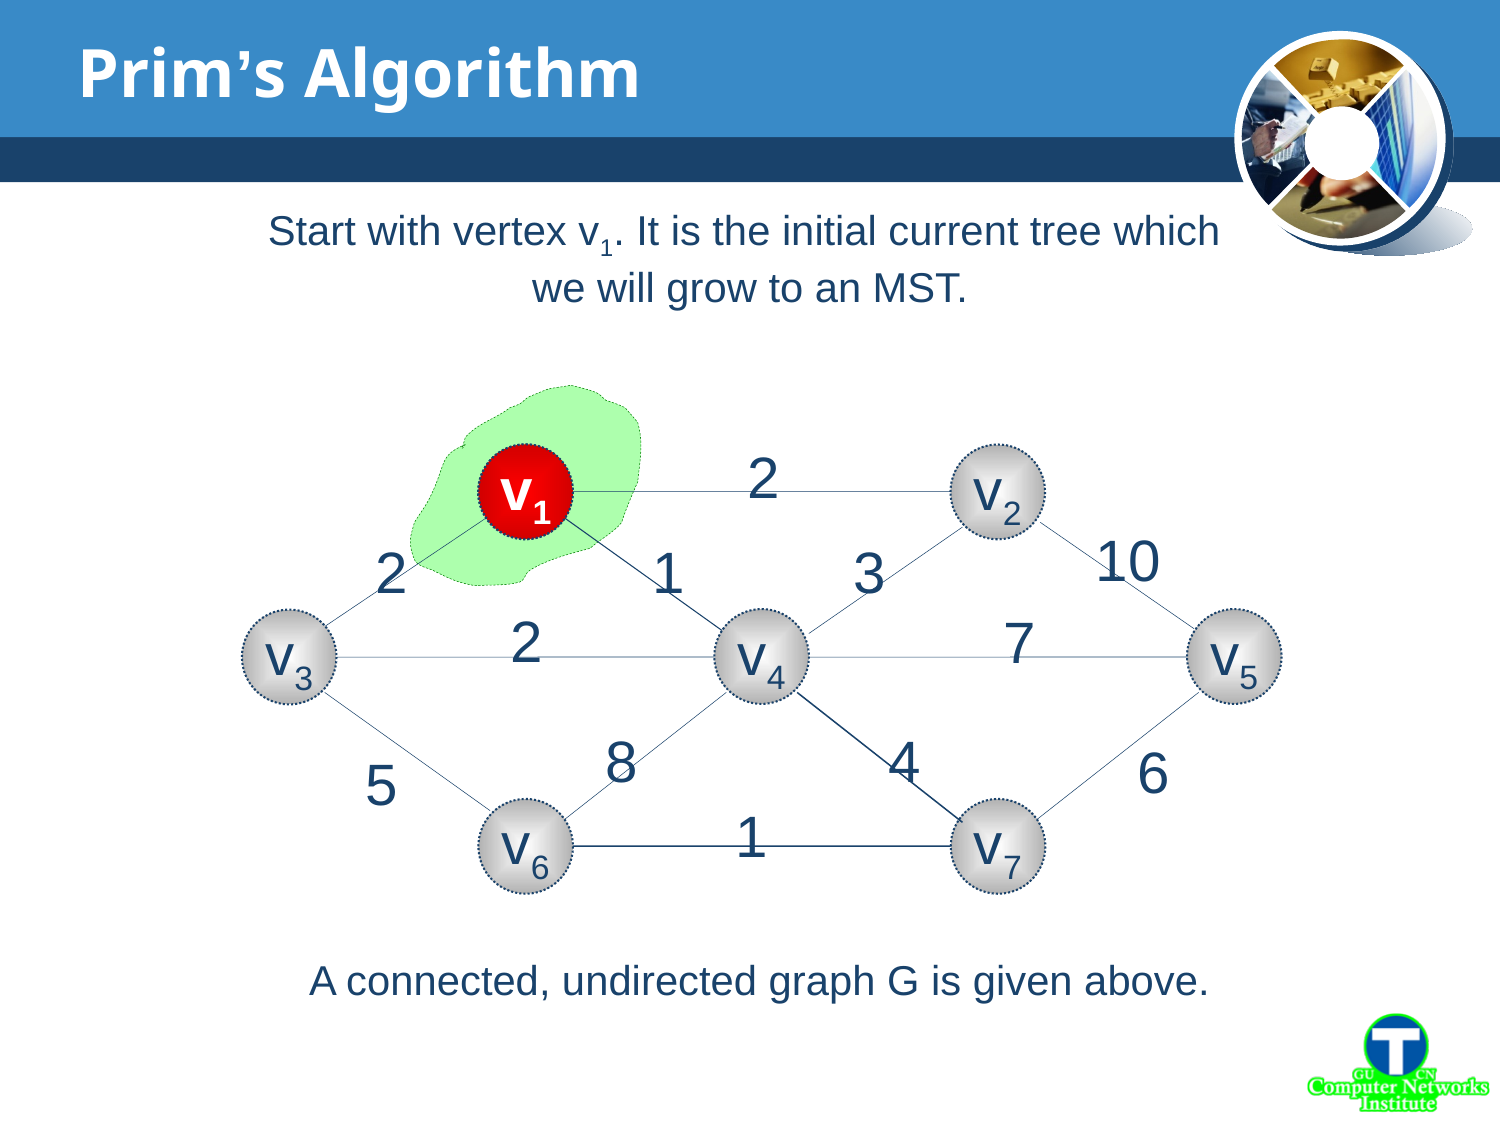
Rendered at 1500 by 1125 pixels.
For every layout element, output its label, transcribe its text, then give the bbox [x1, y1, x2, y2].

text_box v2 [950, 444, 1046, 540]
text_box v6 [478, 798, 573, 894]
picture [1305, 1011, 1491, 1115]
text_box 2 [360, 527, 423, 613]
text_box 6 [1122, 727, 1185, 814]
text_box v1 [478, 444, 573, 540]
picture [1365, 69, 1438, 208]
text_box 4 [874, 716, 937, 802]
text_box 7 [988, 597, 1051, 684]
picture [1241, 76, 1315, 205]
text_box 1 [720, 791, 783, 877]
picture [1271, 167, 1406, 239]
text_box 8 [590, 716, 653, 802]
text_box v3 [241, 609, 337, 705]
text_box v5 [1187, 609, 1282, 704]
text_box 2 [496, 596, 559, 683]
text_box v7 [950, 798, 1046, 894]
text_box Start with vertex v1. It is the initial current tree which we will grow to an MST. [253, 196, 1248, 319]
title Prim’s Algorithm [62, 24, 1276, 118]
text_box 3 [838, 527, 901, 613]
text_box [413, 385, 641, 586]
text_box 5 [350, 739, 413, 826]
picture [1276, 39, 1404, 114]
text_box A connected, undirected graph G is given above. [294, 946, 1237, 1012]
text_box 1 [637, 527, 700, 613]
text_box 10 [1081, 515, 1176, 601]
text_box v4 [714, 609, 809, 704]
text_box 2 [732, 432, 795, 518]
